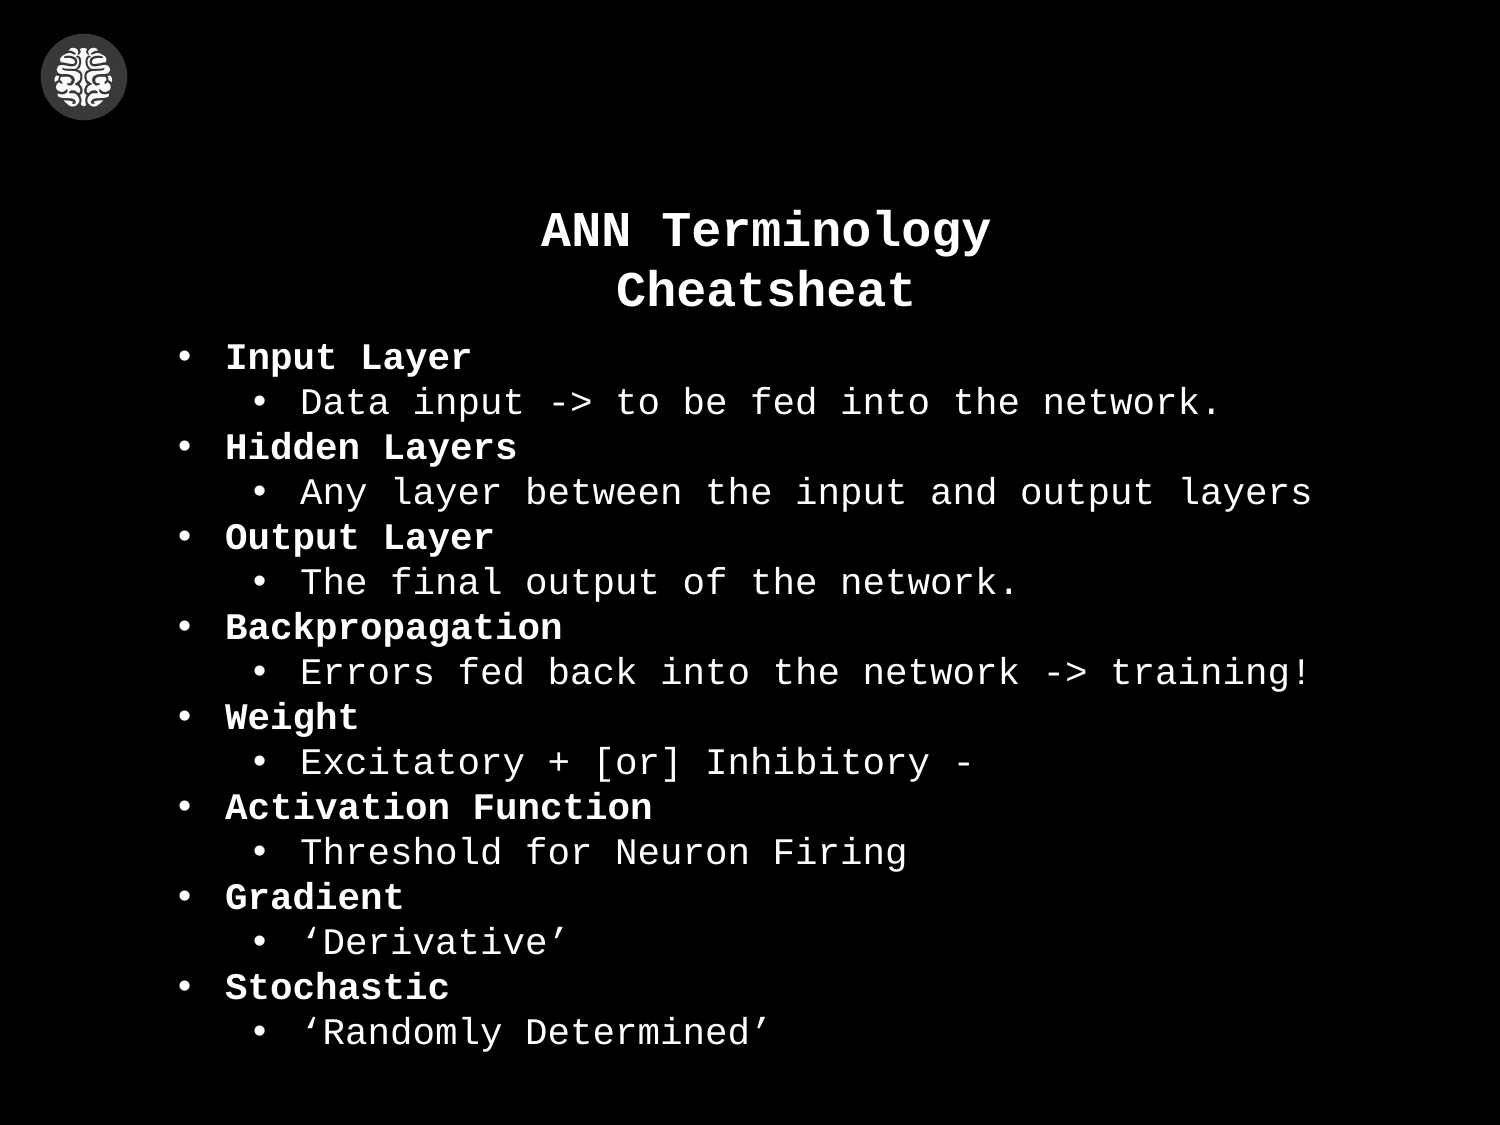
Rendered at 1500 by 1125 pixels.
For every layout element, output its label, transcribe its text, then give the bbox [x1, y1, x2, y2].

picture [36, 30, 131, 124]
text_box Input Layer Data input -> to be fed into the network. Hidden Layers Any layer between the input and output layers Output Layer The final output of the network. Backpropagation Errors fed back into the network -> training! Weight Excitatory + [or] Inhibitory - Activation Function Threshold for Neuron Firing Gradient ‘Derivative’ Stochastic ‘Randomly Determined’ [163, 325, 1369, 1060]
text_box ANN Terminology Cheatsheat [320, 188, 1212, 324]
